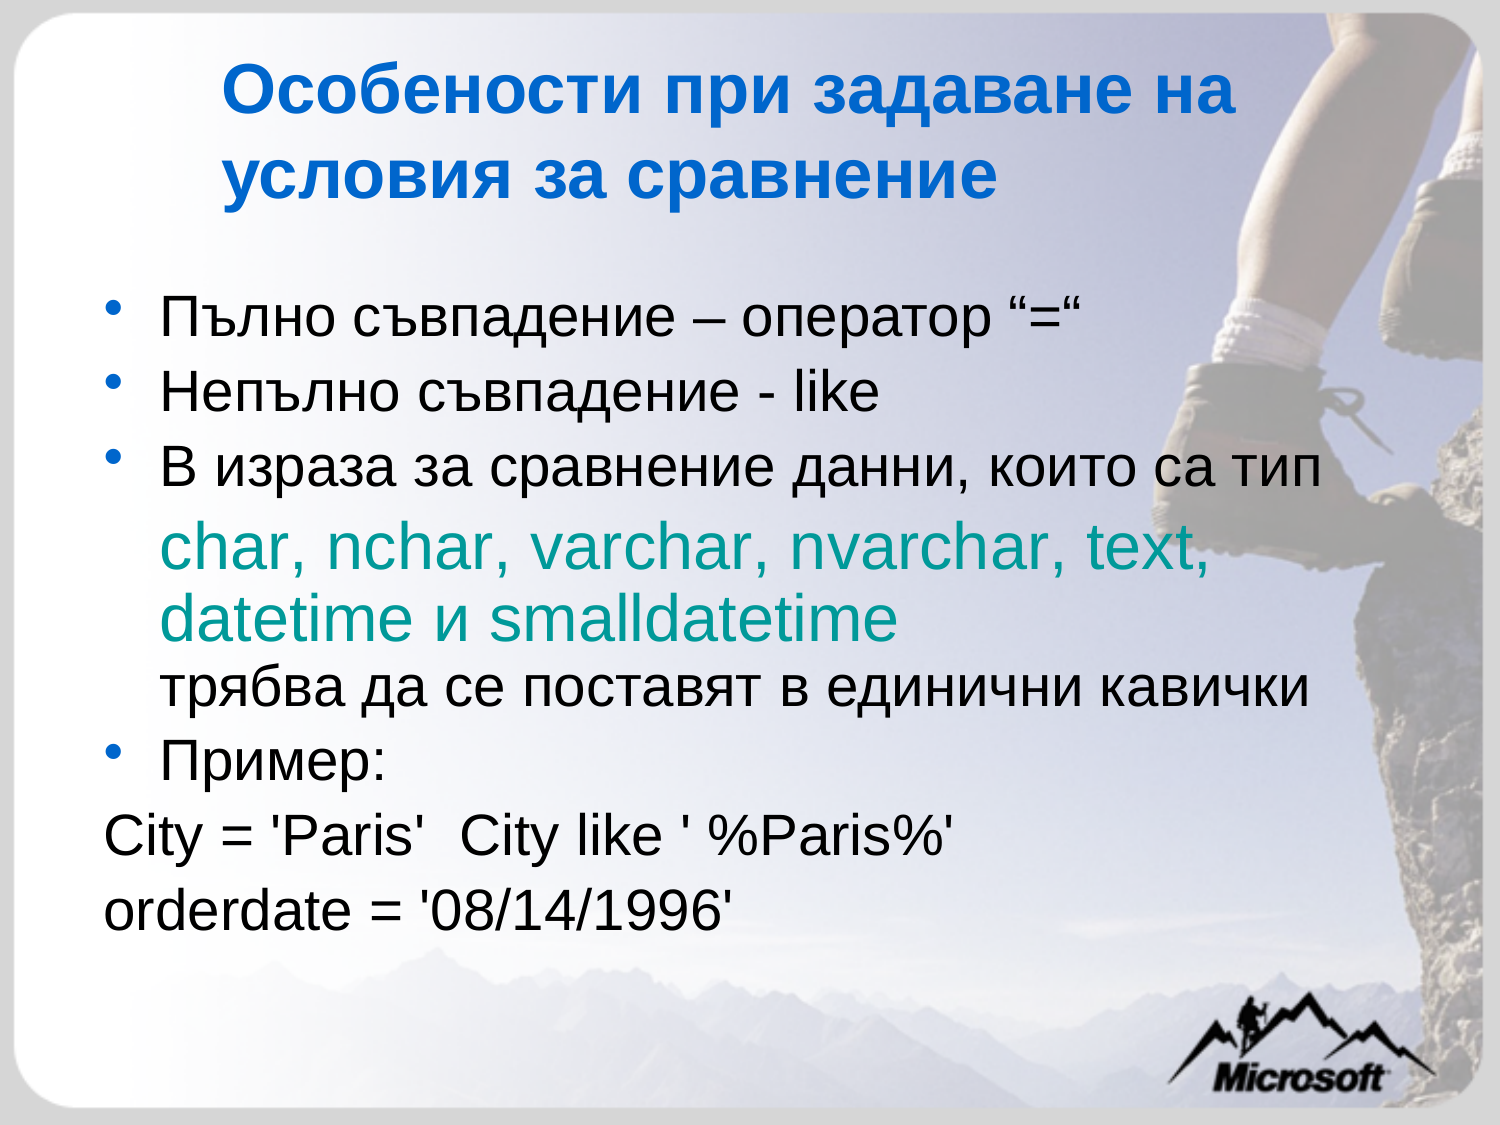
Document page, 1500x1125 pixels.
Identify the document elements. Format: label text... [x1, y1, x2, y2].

picture [0, 0, 1500, 1125]
list Пълно съвпадение – оператор “=“ Непълно съвпадение - like В израза за сравнение данни, които са тип char, nchar, varchar, nvarchar, text, datetime и smalldatetime трябва да се поставят в единични кавички Пример: City = 'Paris' City like ' %Paris%' orderdate = '08/14/1996' [88, 278, 1425, 1059]
title Особености при задаване на условия за сравнение [206, 0, 1424, 256]
